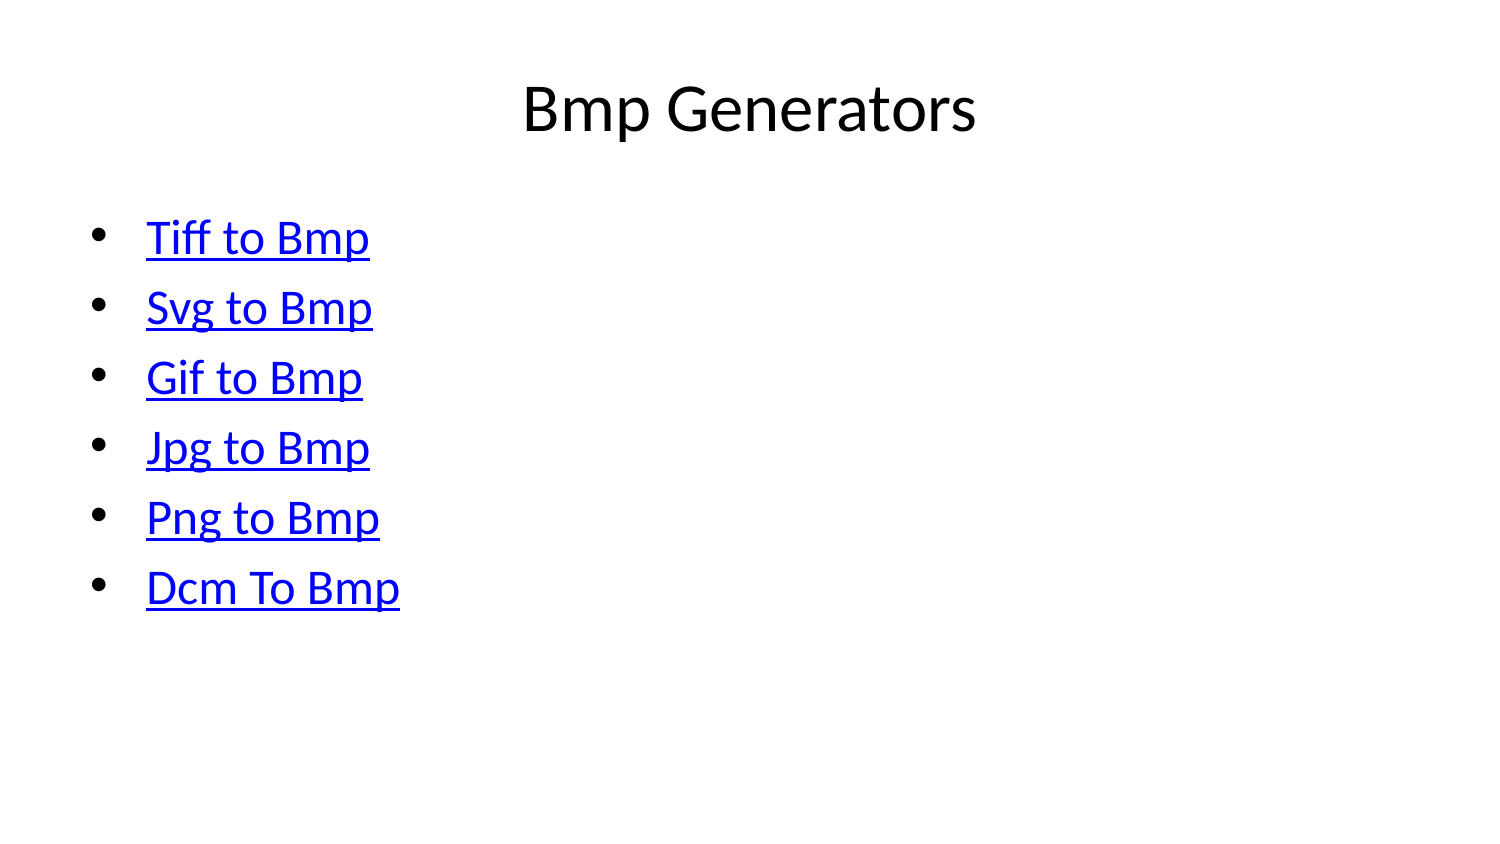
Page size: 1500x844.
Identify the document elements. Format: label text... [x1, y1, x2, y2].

list Tiff to Bmp Svg to Bmp Gif to Bmp Jpg to Bmp Png to Bmp Dcm To Bmp [75, 196, 1425, 754]
title Bmp Generators [75, 33, 1425, 175]
